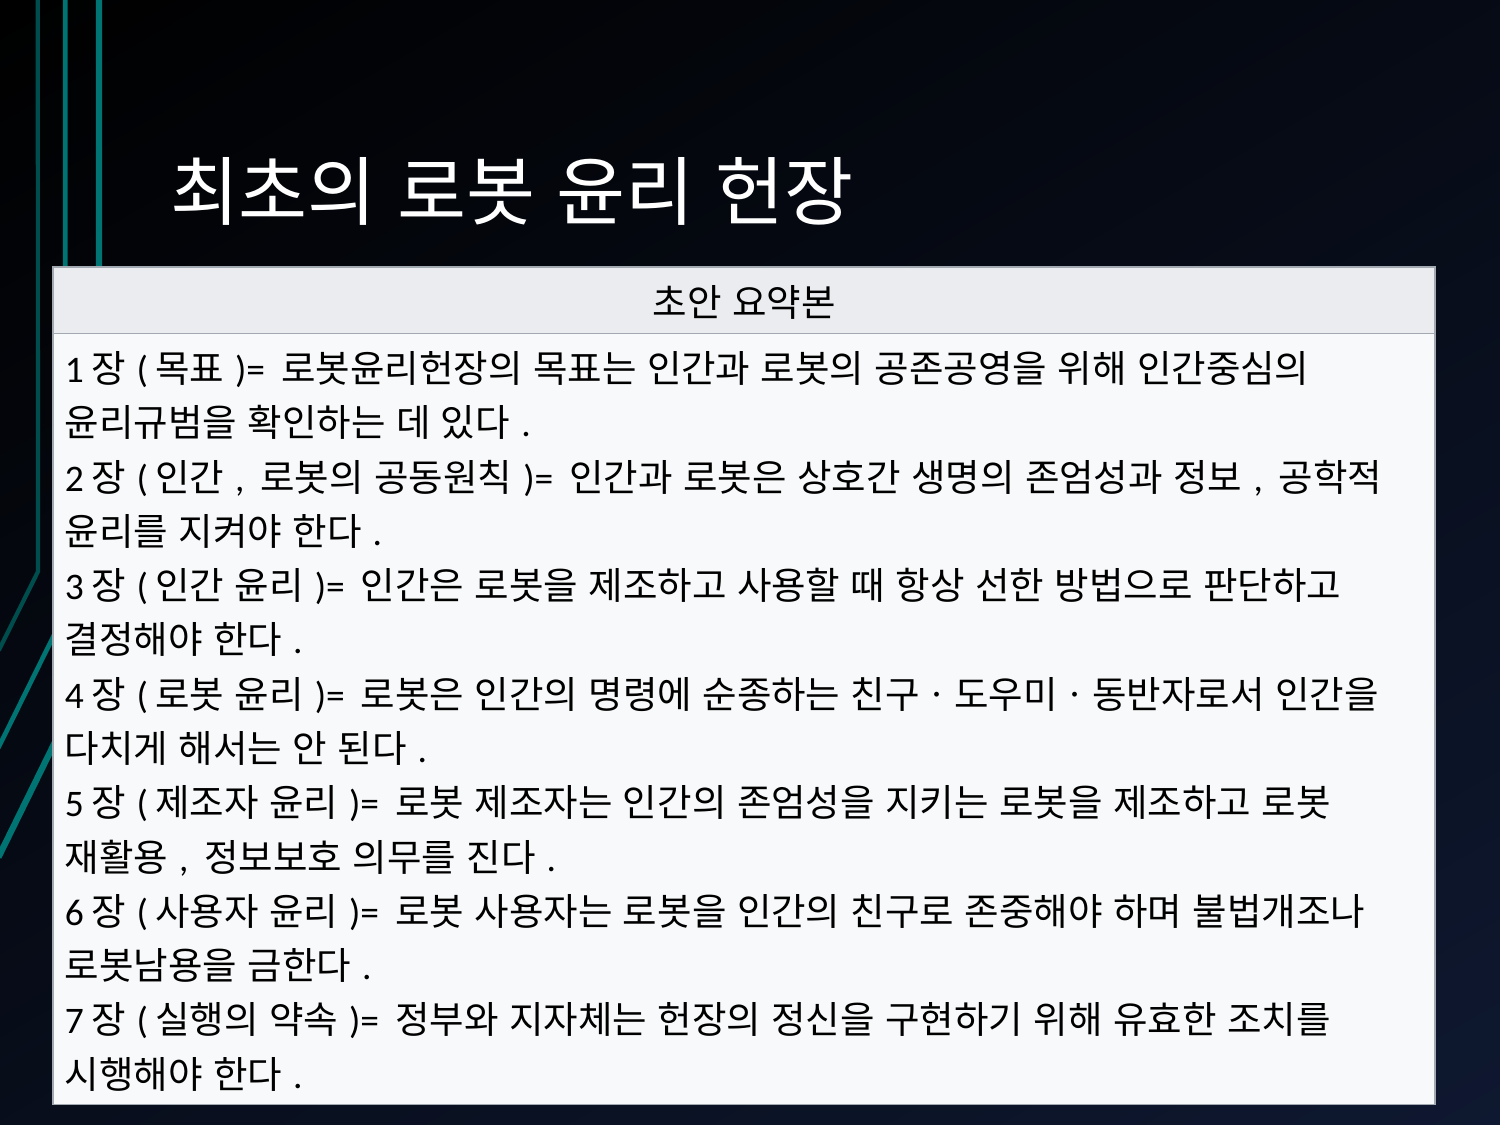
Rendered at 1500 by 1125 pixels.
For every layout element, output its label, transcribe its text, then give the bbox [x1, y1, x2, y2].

table_cell 1장(목표)= 로봇윤리헌장의 목표는 인간과 로봇의 공존공영을 위해 인간중심의 윤리규범을 확인하는 데 있다. 2장(인간, 로봇의 공동원칙)= 인간과 로봇은 상호간 생명의 존엄성과 정보, 공학적 윤리를 지켜야 한다. 3장(인간 윤리)= 인간은 로봇을 제조하고 사용할 때 항상 선한 방법으로 판단하고 결정해야 한다. 4장(로봇 윤리)= 로봇은 인간의 명령에 순종하는 친구ㆍ도우미ㆍ동반자로서 인간을 다치게 해서는 안 된다. 5장(제조자 윤리)= 로봇 제조자는 인간의 존엄성을 지키는 로봇을 제조하고 로봇 재활용, 정보보호 의무를 진다. 6장(사용자 윤리)= 로봇 사용자는 로봇을 인간의 친구로 존중해야 하며 불법개조나 로봇남용을 금한다. 7장(실행의 약속)= 정부와 지자체는 헌장의 정신을 구현하기 위해 유효한 조치를 시행해야 한다. [54, 334, 1434, 1104]
table_header 초안 요약본 [54, 268, 1434, 333]
title 최초의 로봇 윤리 헌장 [150, 45, 1425, 246]
